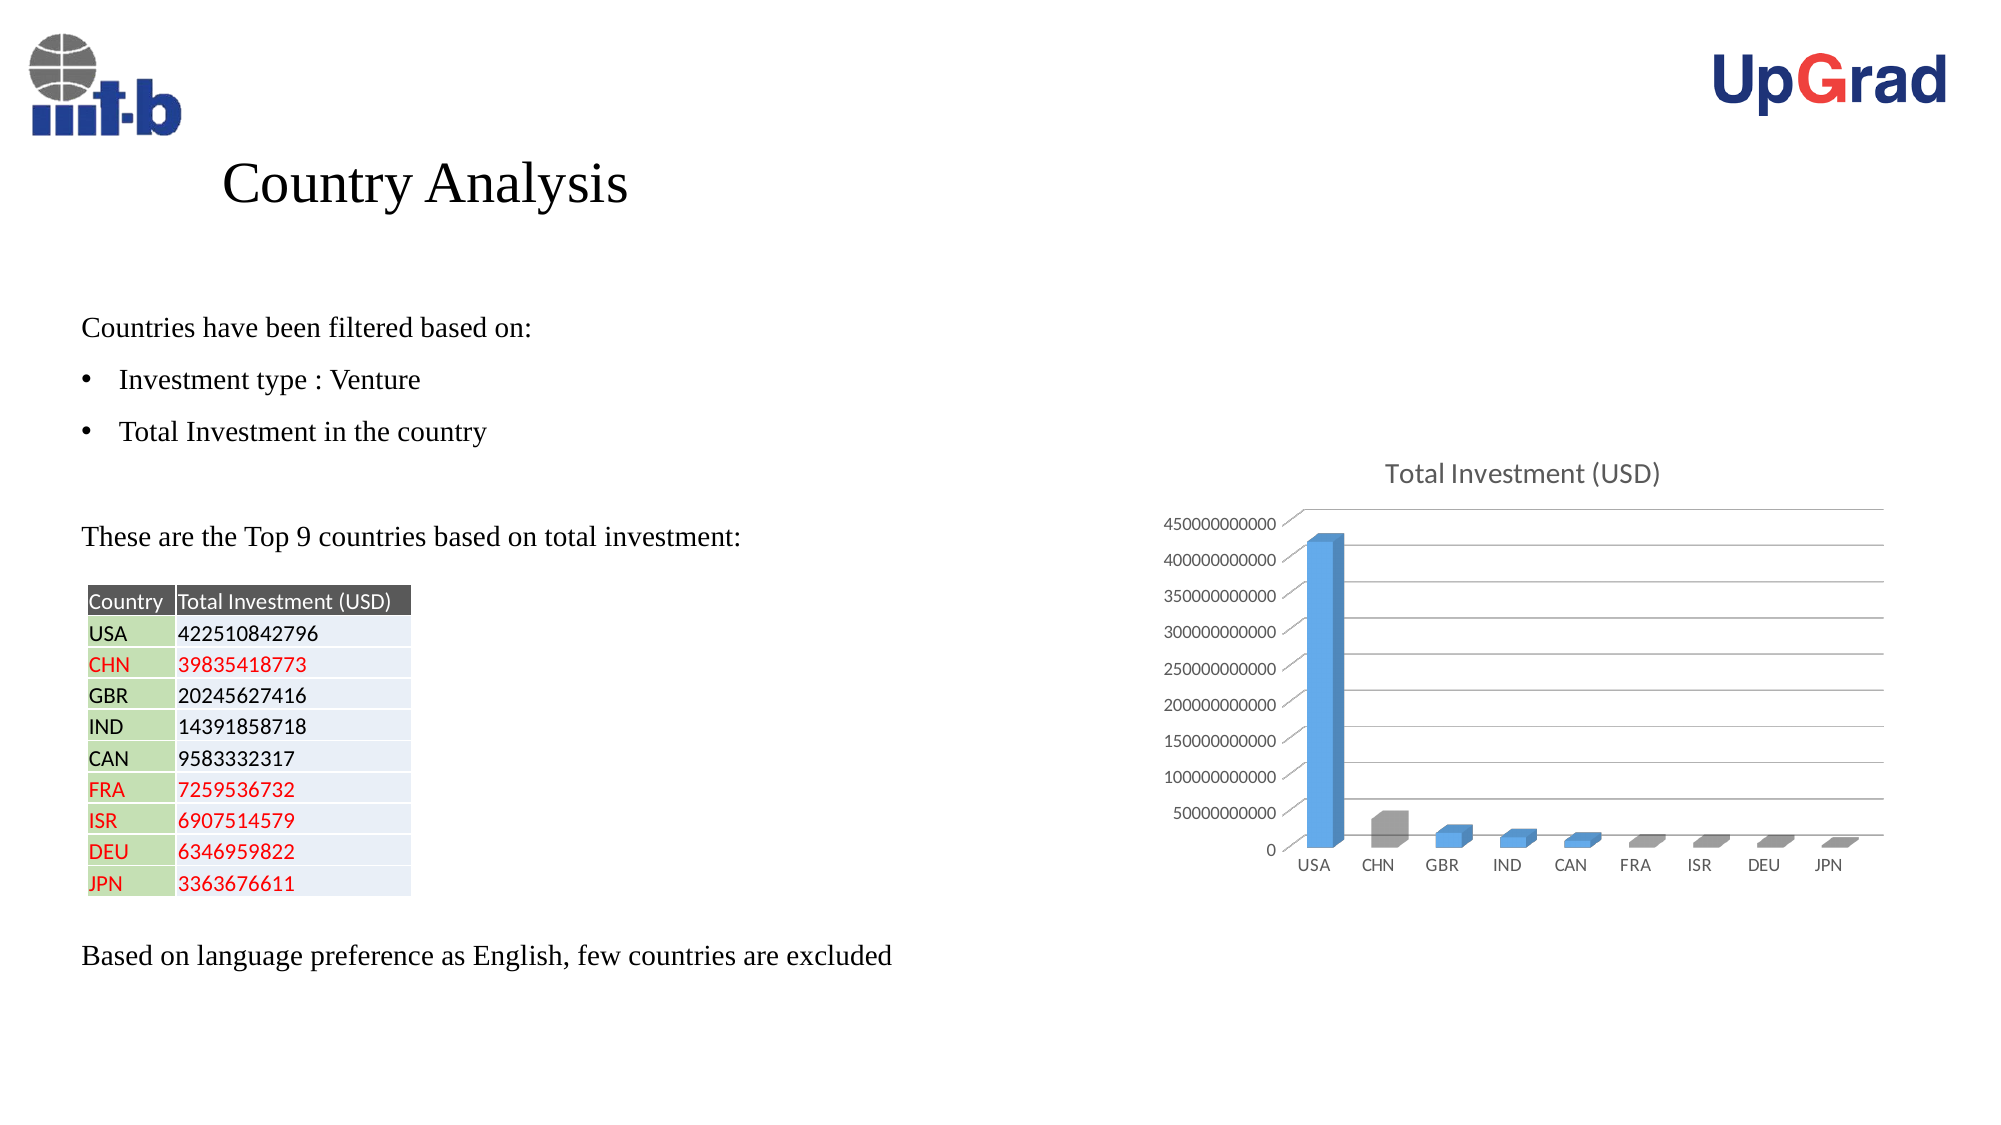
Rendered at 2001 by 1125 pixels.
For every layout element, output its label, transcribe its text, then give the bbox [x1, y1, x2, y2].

list Countries have been filtered based on: Investment type : Venture Total Investment in the country These are the Top 9 countries based on total investment: Based on language preference as English, few countries are excluded [66, 304, 1899, 1017]
picture [1714, 53, 1952, 116]
table_cell USA [88, 616, 175, 646]
table_header Country [88, 585, 175, 615]
table_cell 20245627416 [177, 679, 411, 708]
table_cell FRA [88, 773, 175, 802]
table_cell JPN [88, 866, 175, 896]
table_cell 3363676611 [177, 866, 411, 896]
table_cell DEU [88, 835, 175, 865]
table_cell 7259536732 [177, 773, 411, 802]
title Country Analysis [186, 104, 1715, 246]
table_cell IND [88, 710, 175, 740]
table_cell CHN [88, 648, 175, 677]
picture [0, 29, 208, 163]
table_cell 14391858718 [177, 710, 411, 740]
table_cell 6346959822 [177, 835, 411, 865]
table_cell 6907514579 [177, 804, 411, 833]
table_cell CAN [88, 741, 175, 771]
table_cell 422510842796 [177, 616, 411, 646]
table_cell 39835418773 [177, 648, 411, 677]
table_cell GBR [88, 679, 175, 708]
table_cell ISR [88, 804, 175, 833]
chart [1148, 435, 1899, 886]
table_cell 9583332317 [177, 741, 411, 771]
table_header Total Investment (USD) [177, 585, 411, 615]
